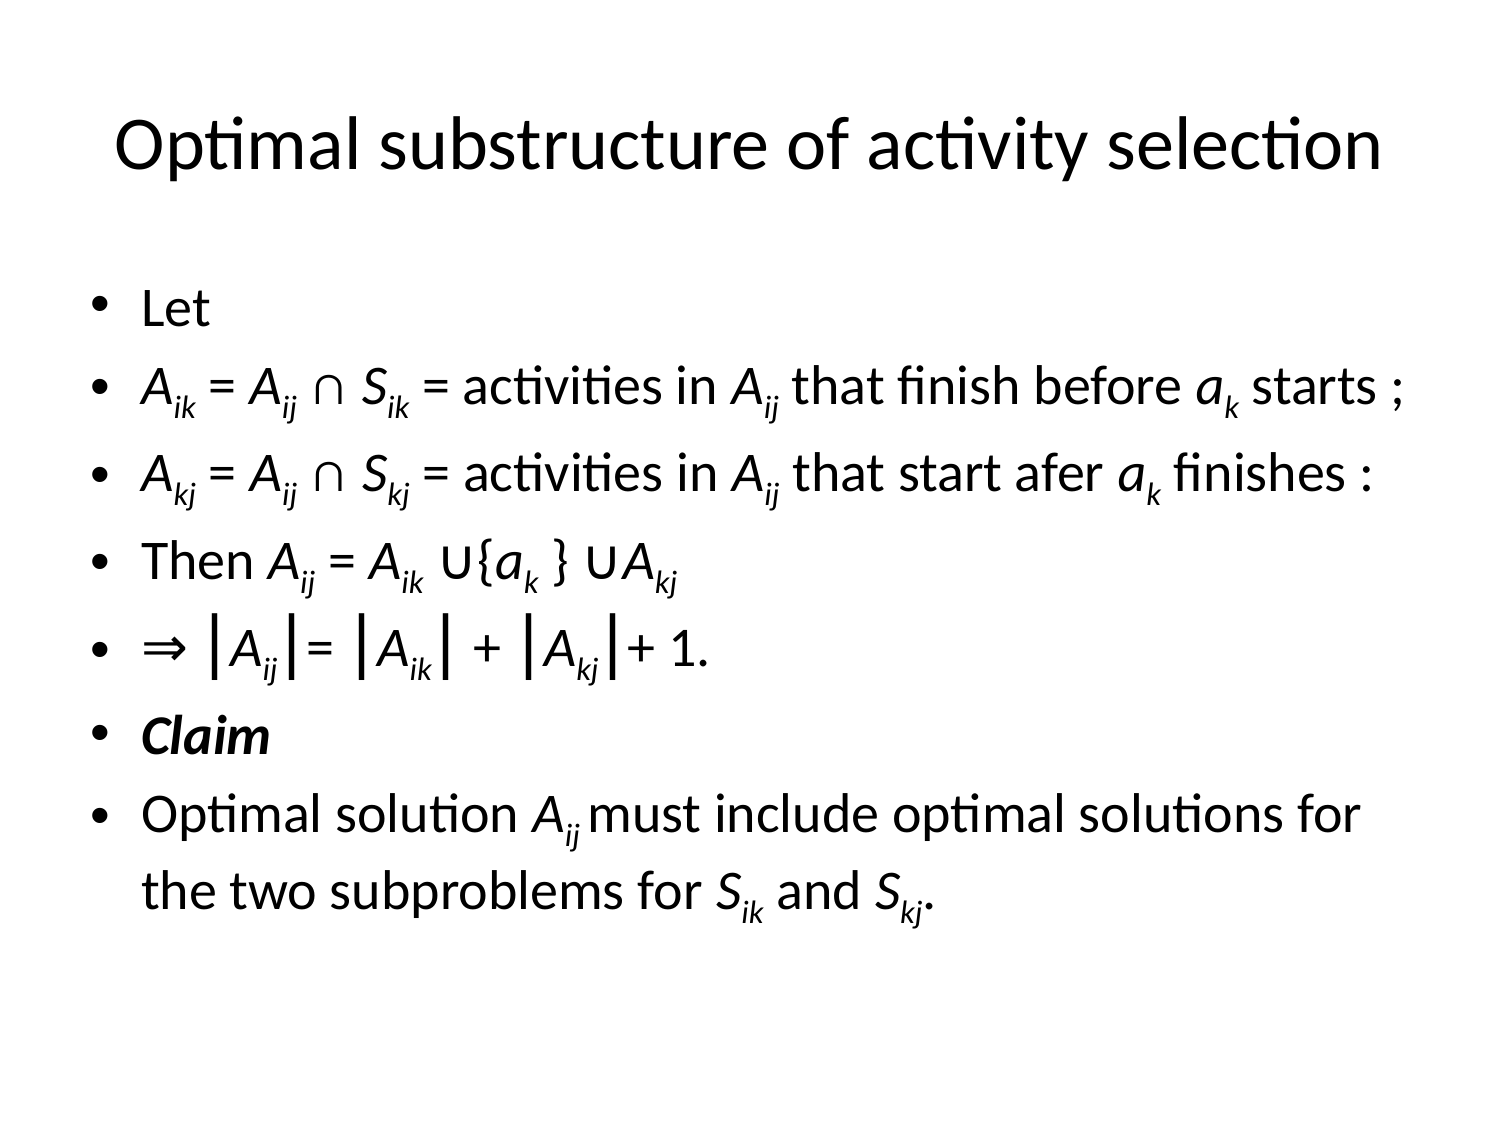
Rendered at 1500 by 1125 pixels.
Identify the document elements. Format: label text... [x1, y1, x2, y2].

list Let Aik = Aij ∩ Sik = activities in Aij that finish before ak starts ; Akj = Aij ∩ Skj = activities in Aij that start afer ak finishes : Then Aij = Aik ∪{ak } ∪Akj ⇒ ⎮Aij⎮= ⎮Aik⎮ + ⎮Akj⎮+ 1. Claim Optimal solution Aij must include optimal solutions for the two subproblems for Sik and Skj. [75, 262, 1425, 1005]
title Optimal substructure of activity selection [75, 45, 1425, 233]
